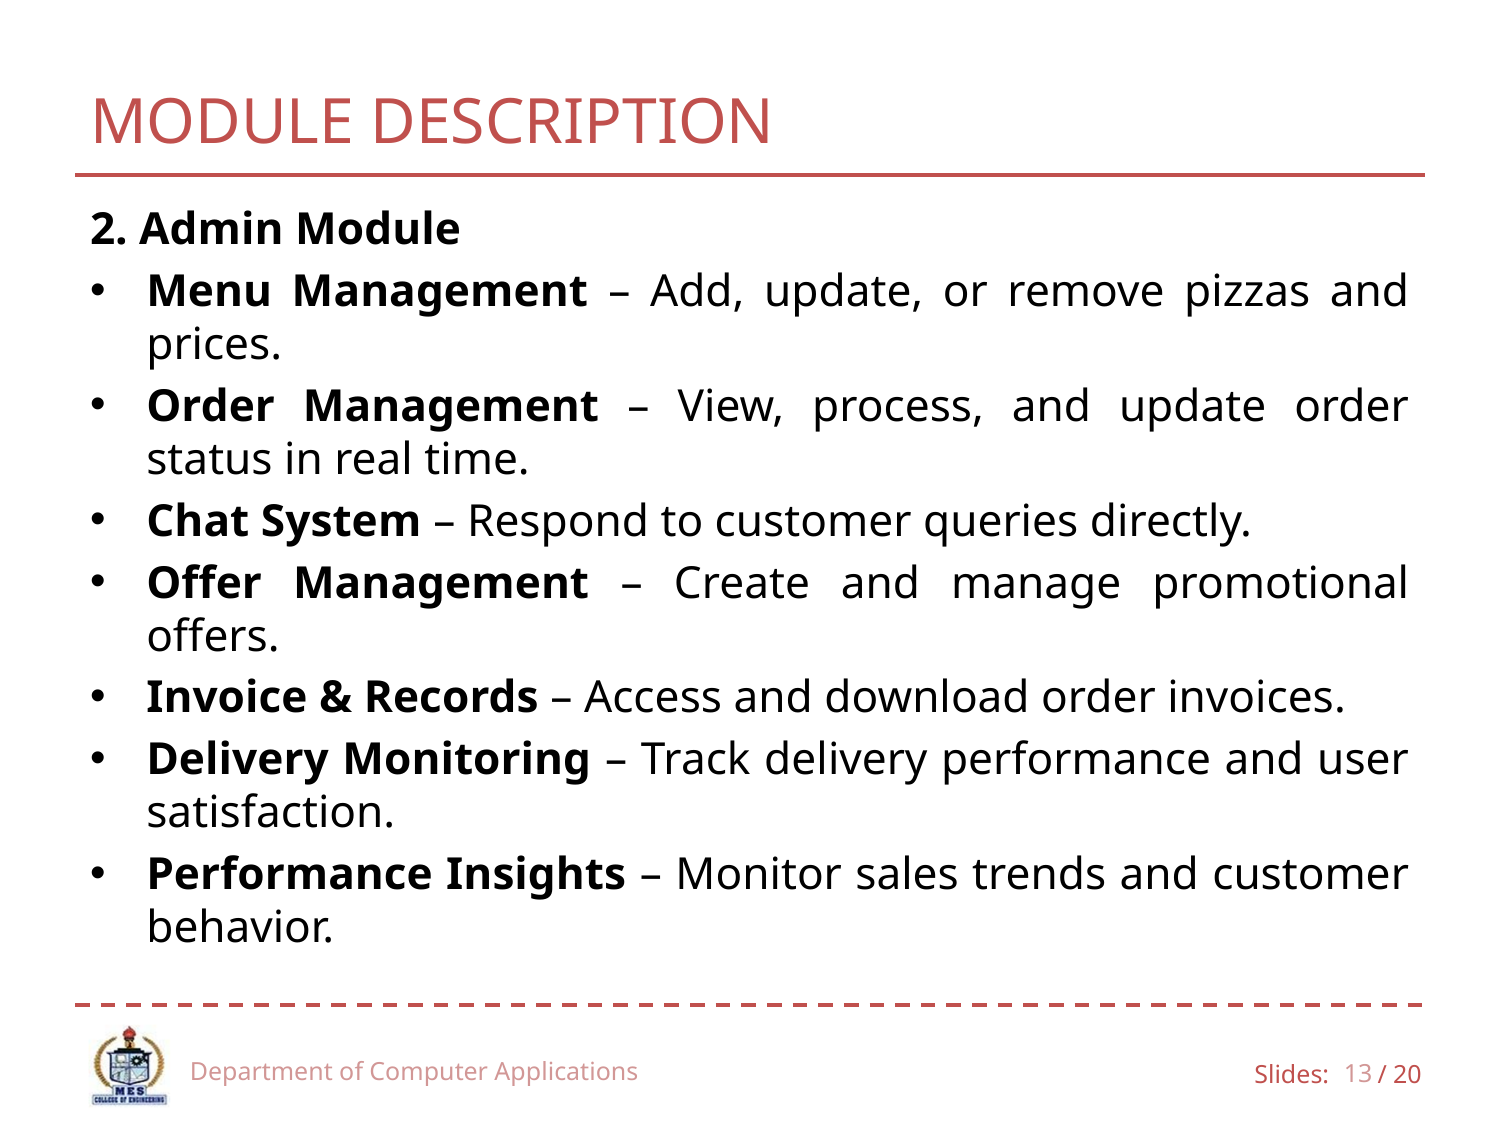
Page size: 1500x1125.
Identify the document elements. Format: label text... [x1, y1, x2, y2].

footer Department of Computer Applications [174, 1042, 675, 1103]
list 2. Admin Module Menu Management – Add, update, or remove pizzas and prices. Order Management – View, process, and update order status in real time. Chat System – Respond to customer queries directly. Offer Management – Create and manage promotional offers. Invoice & Records – Access and download order invoices. Delivery Monitoring – Track delivery performance and user satisfaction. Performance Insights – Monitor sales trends and customer behavior. [75, 193, 1425, 1005]
picture [87, 1023, 171, 1109]
title MODULE DESCRIPTION [73, 48, 1427, 189]
slide_number 13 [1325, 1044, 1388, 1105]
